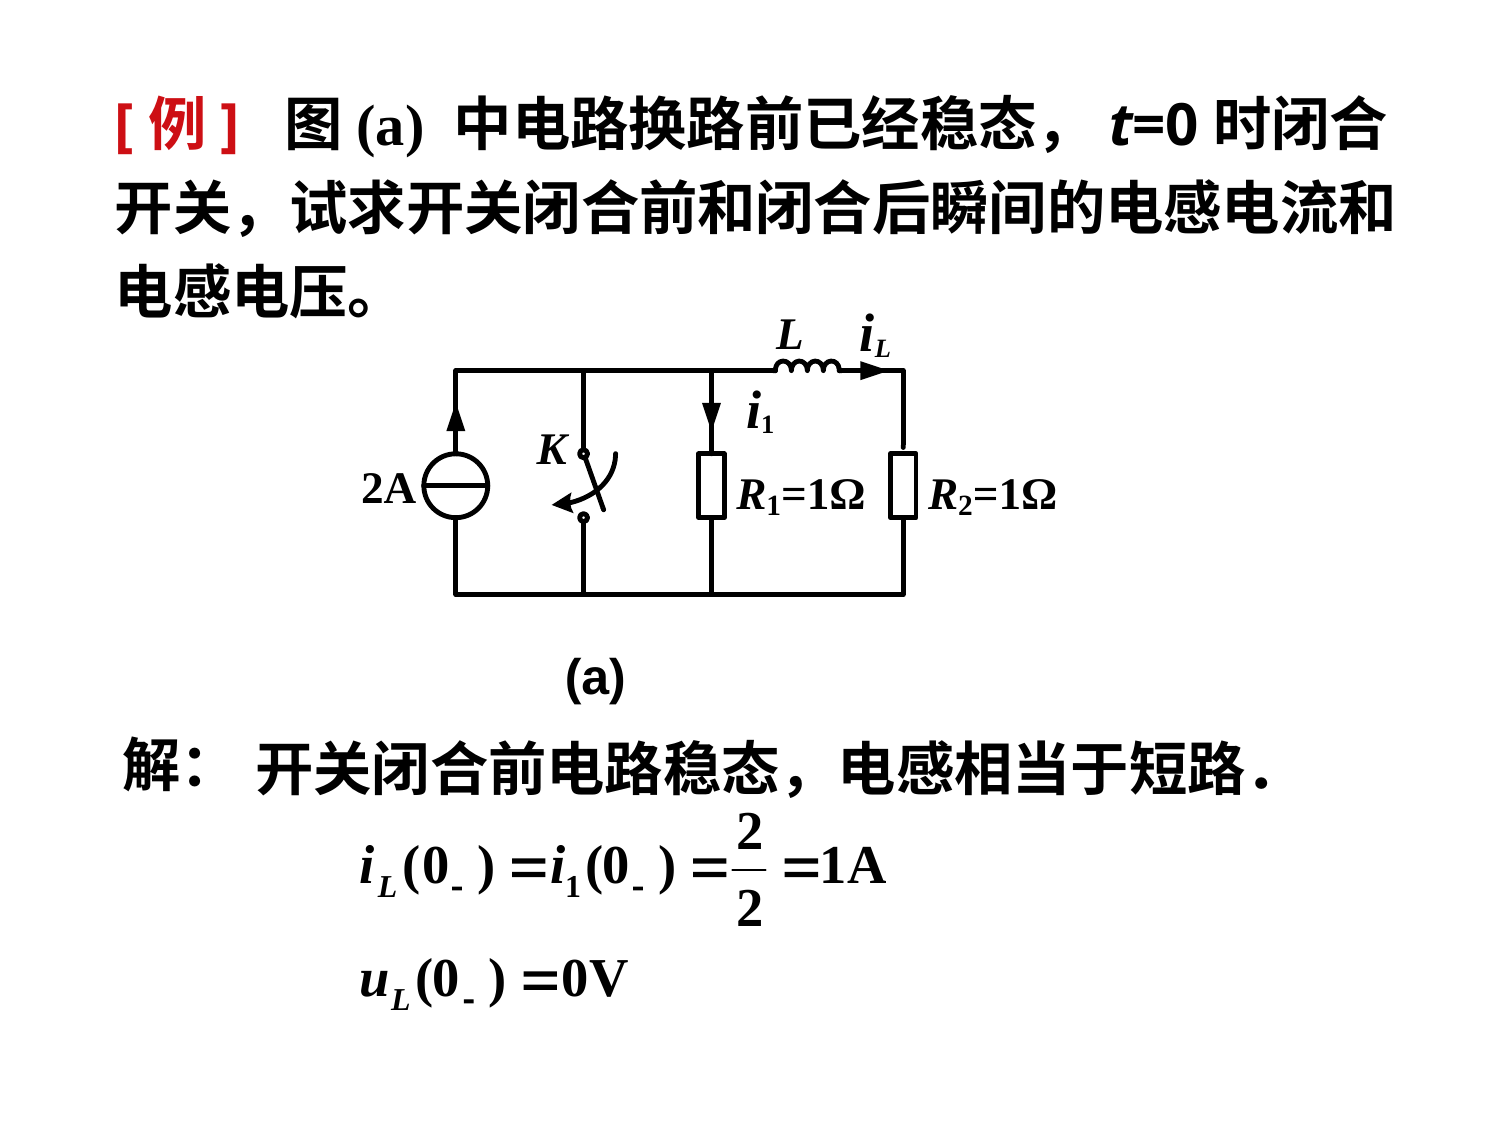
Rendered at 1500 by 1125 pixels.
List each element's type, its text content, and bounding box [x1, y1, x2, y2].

text_box 解： [107, 721, 250, 876]
text_box (a) [549, 637, 725, 713]
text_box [358, 291, 1061, 600]
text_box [351, 794, 898, 1023]
text_box [例] 图(a) 中电路换路前已经稳态，t=0时闭合开关，试求开关闭合前和闭合后瞬间的电感电流和电感电压。 [100, 66, 1437, 333]
text_box 开关闭合前电路稳态，电感相当于短路． [240, 725, 1363, 810]
